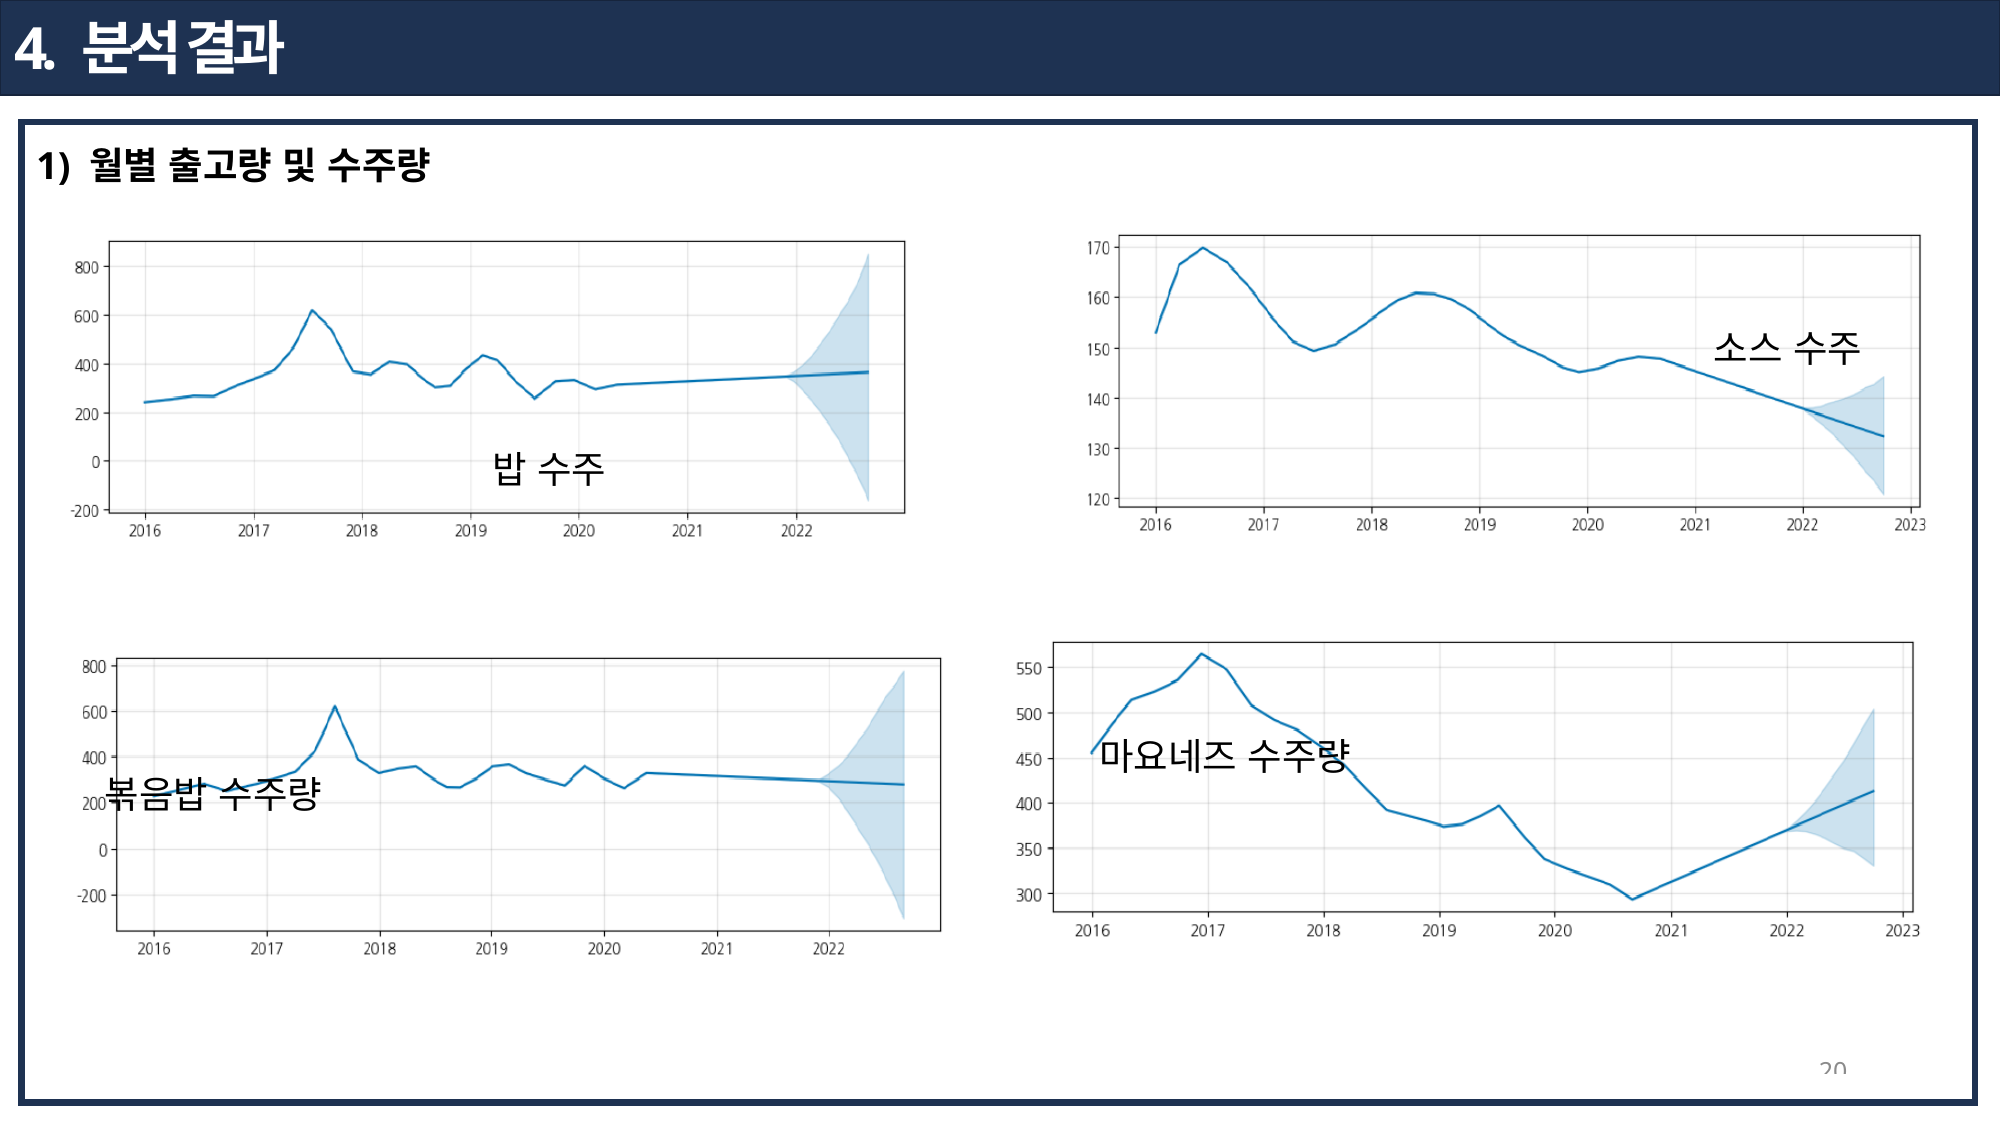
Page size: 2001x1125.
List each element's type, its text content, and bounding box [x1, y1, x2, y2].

text_box [1690, 1073, 1989, 1125]
text_box 1) 월별 출고량 및 수주량 [21, 134, 702, 194]
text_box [66, 227, 921, 544]
text_box [0, 0, 2000, 96]
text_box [70, 642, 952, 962]
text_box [1008, 635, 1930, 944]
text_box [1079, 221, 1934, 536]
text_box 4. 분석 결과 [0, 4, 1002, 90]
text_box [21, 121, 1976, 1104]
slide_number 20 [1412, 1042, 1863, 1103]
